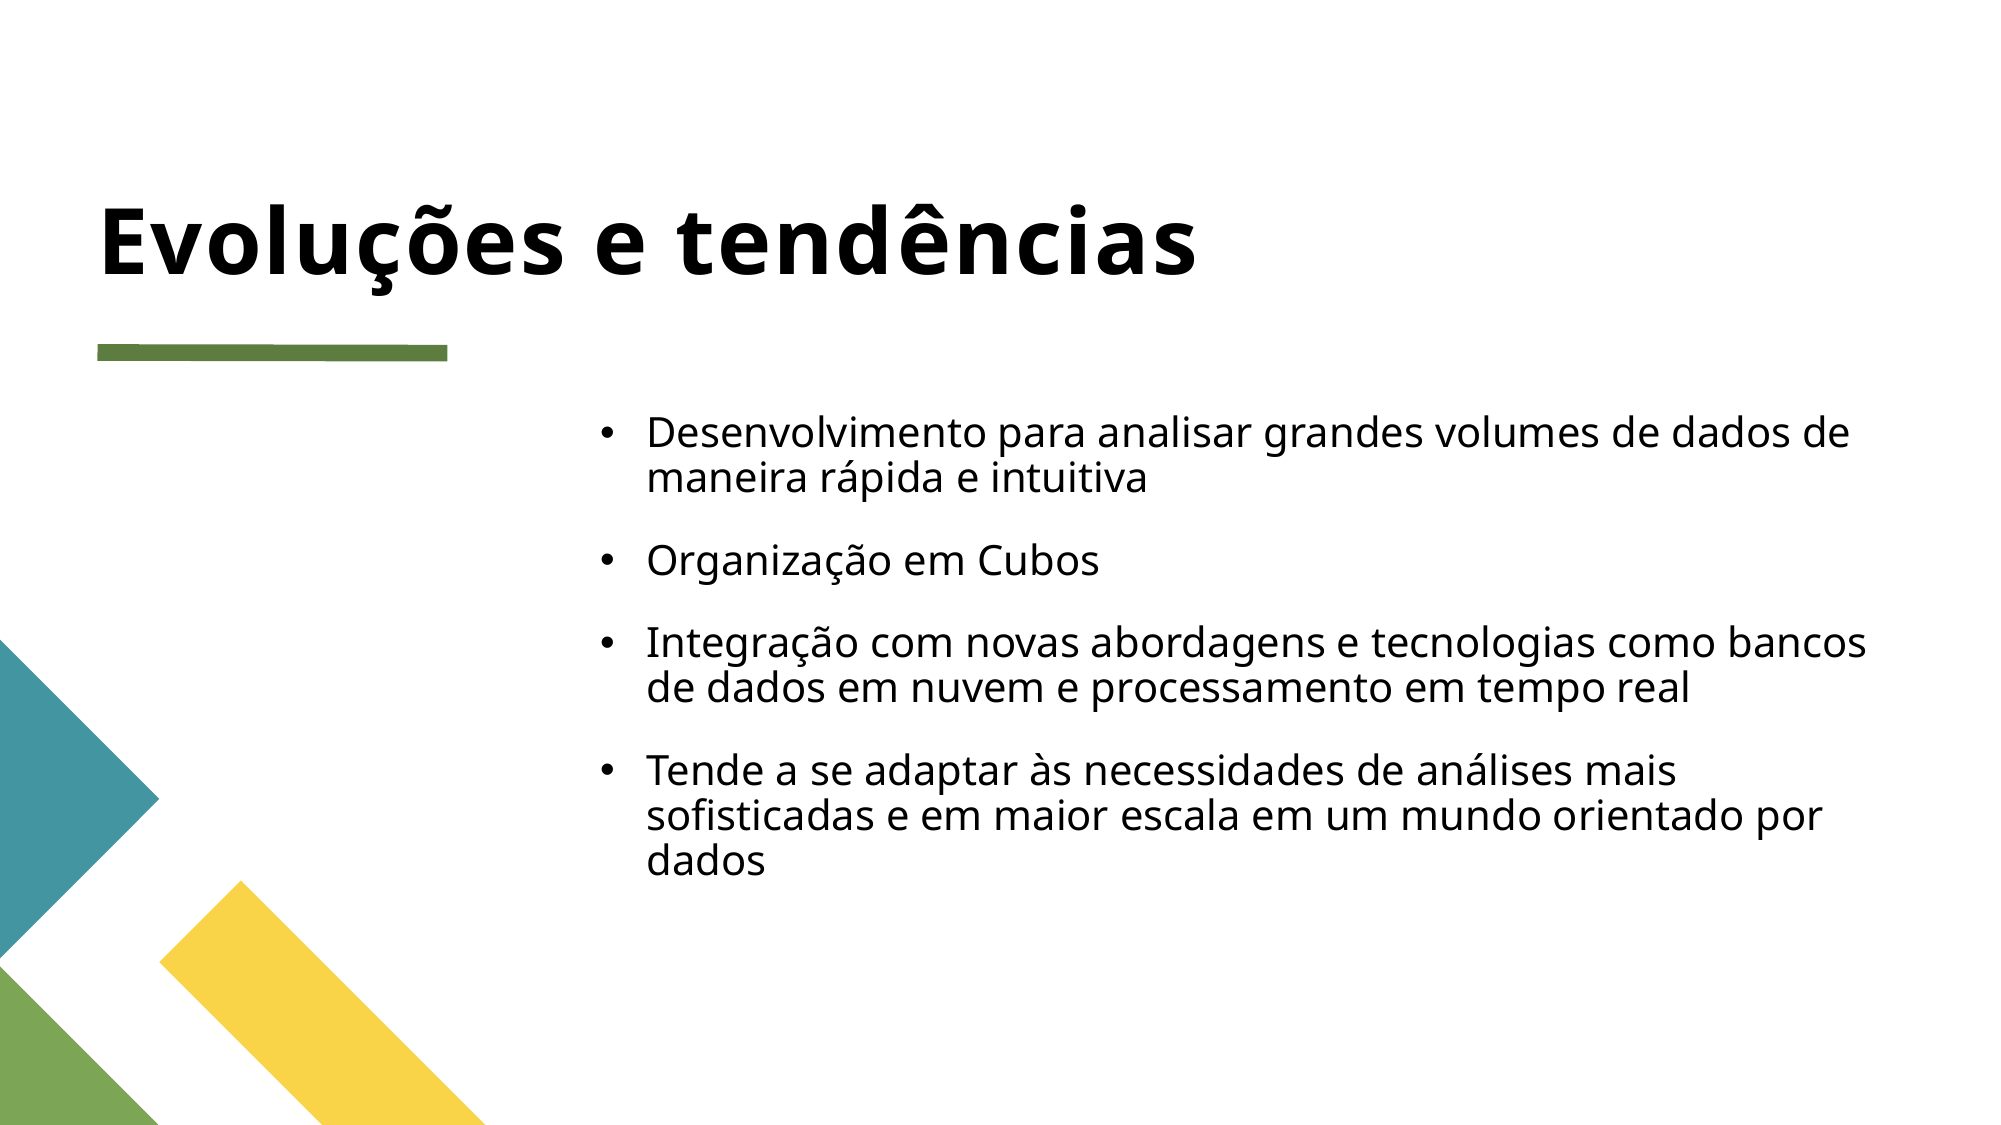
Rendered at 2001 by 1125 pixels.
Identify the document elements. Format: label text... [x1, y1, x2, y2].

title Evoluções e tendências [97, 16, 1882, 293]
list Desenvolvimento para analisar grandes volumes de dados de maneira rápida e intuitiva Organização em Cubos Integração com novas abordagens e tecnologias como bancos de dados em nuvem e processamento em tempo real Tende a se adaptar às necessidades de análises mais sofisticadas e em maior escala em um mundo orientado por dados [600, 374, 1882, 982]
